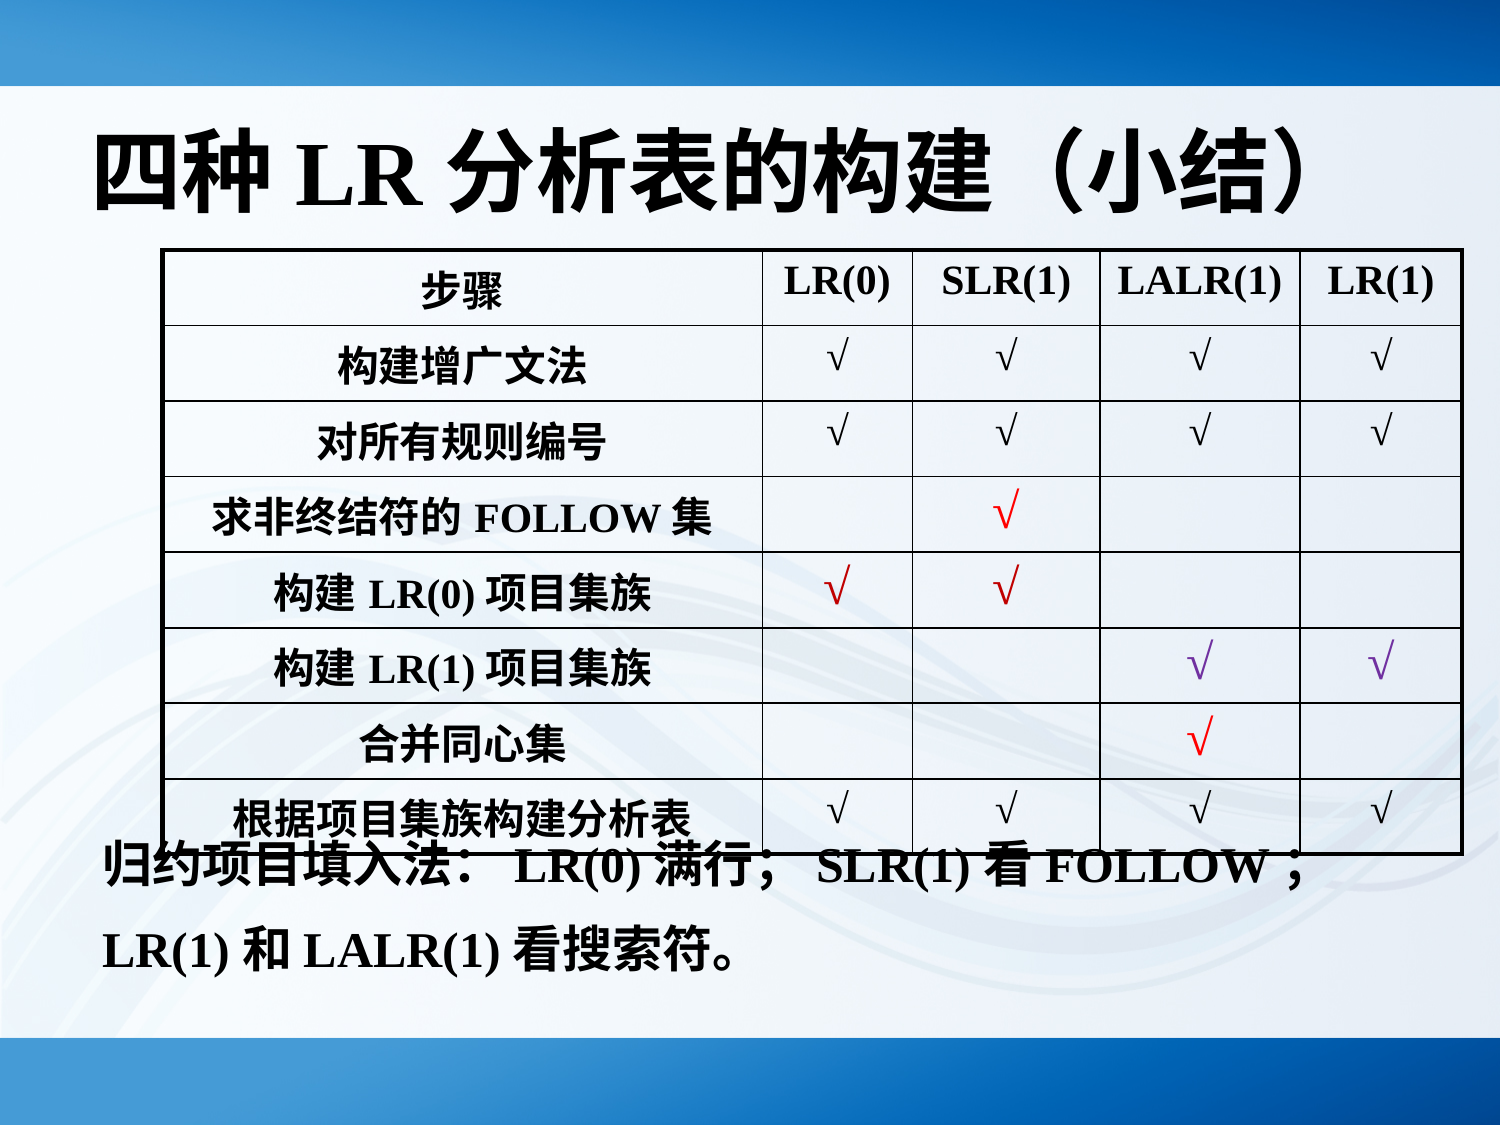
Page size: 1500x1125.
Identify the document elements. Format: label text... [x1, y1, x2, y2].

table_cell √ [1101, 780, 1299, 825]
table_cell [763, 704, 912, 778]
table_cell 构建LR(0)项目集族 [165, 553, 762, 627]
table_header LALR(1) [1101, 252, 1299, 325]
table_cell 求非终结符的FOLLOW集 [165, 477, 762, 551]
table_cell [763, 477, 912, 551]
table_cell [1301, 477, 1460, 551]
table_cell [913, 704, 1099, 778]
picture [0, 0, 1500, 1125]
table_cell √ [913, 326, 1099, 400]
table_cell 构建LR(1)项目集族 [165, 629, 762, 702]
table_cell √ [913, 402, 1099, 476]
table_cell [1101, 553, 1299, 627]
table_header SLR(1) [913, 252, 1099, 325]
table_header LR(0) [763, 252, 912, 325]
table_cell [1101, 477, 1299, 551]
table_cell √ [913, 553, 1099, 627]
table_cell √ [1101, 326, 1299, 400]
table_cell √ [913, 477, 1099, 551]
table_cell [763, 629, 912, 702]
table_cell 构建增广文法 [165, 326, 762, 400]
table_cell [1301, 553, 1460, 627]
table_cell [1301, 704, 1460, 778]
table_cell √ [763, 402, 912, 476]
table_cell 根据项目集族构建分析表 [165, 780, 762, 825]
table_cell 合并同心集 [165, 704, 762, 778]
table_cell √ [1101, 402, 1299, 476]
table_cell √ [1301, 629, 1460, 702]
table_cell √ [913, 780, 1099, 825]
table_header 步骤 [165, 252, 762, 325]
table_cell √ [1101, 704, 1299, 778]
table_cell 对所有规则编号 [165, 402, 762, 476]
title 四种LR分析表的构建（小结） [75, 105, 1425, 233]
table_header LR(1) [1301, 252, 1460, 325]
table_cell √ [1301, 326, 1460, 400]
table_cell √ [1301, 780, 1460, 825]
table_cell √ [763, 326, 912, 400]
table_cell √ [1301, 402, 1460, 476]
table_cell √ [763, 780, 912, 825]
table_cell √ [1101, 629, 1299, 702]
text_box 归约项目填入法：LR(0)满行；SLR(1)看FOLLOW； LR(1)和LALR(1)看搜索符。 [87, 825, 1475, 985]
table_cell [913, 629, 1099, 702]
table_cell √ [763, 553, 912, 627]
